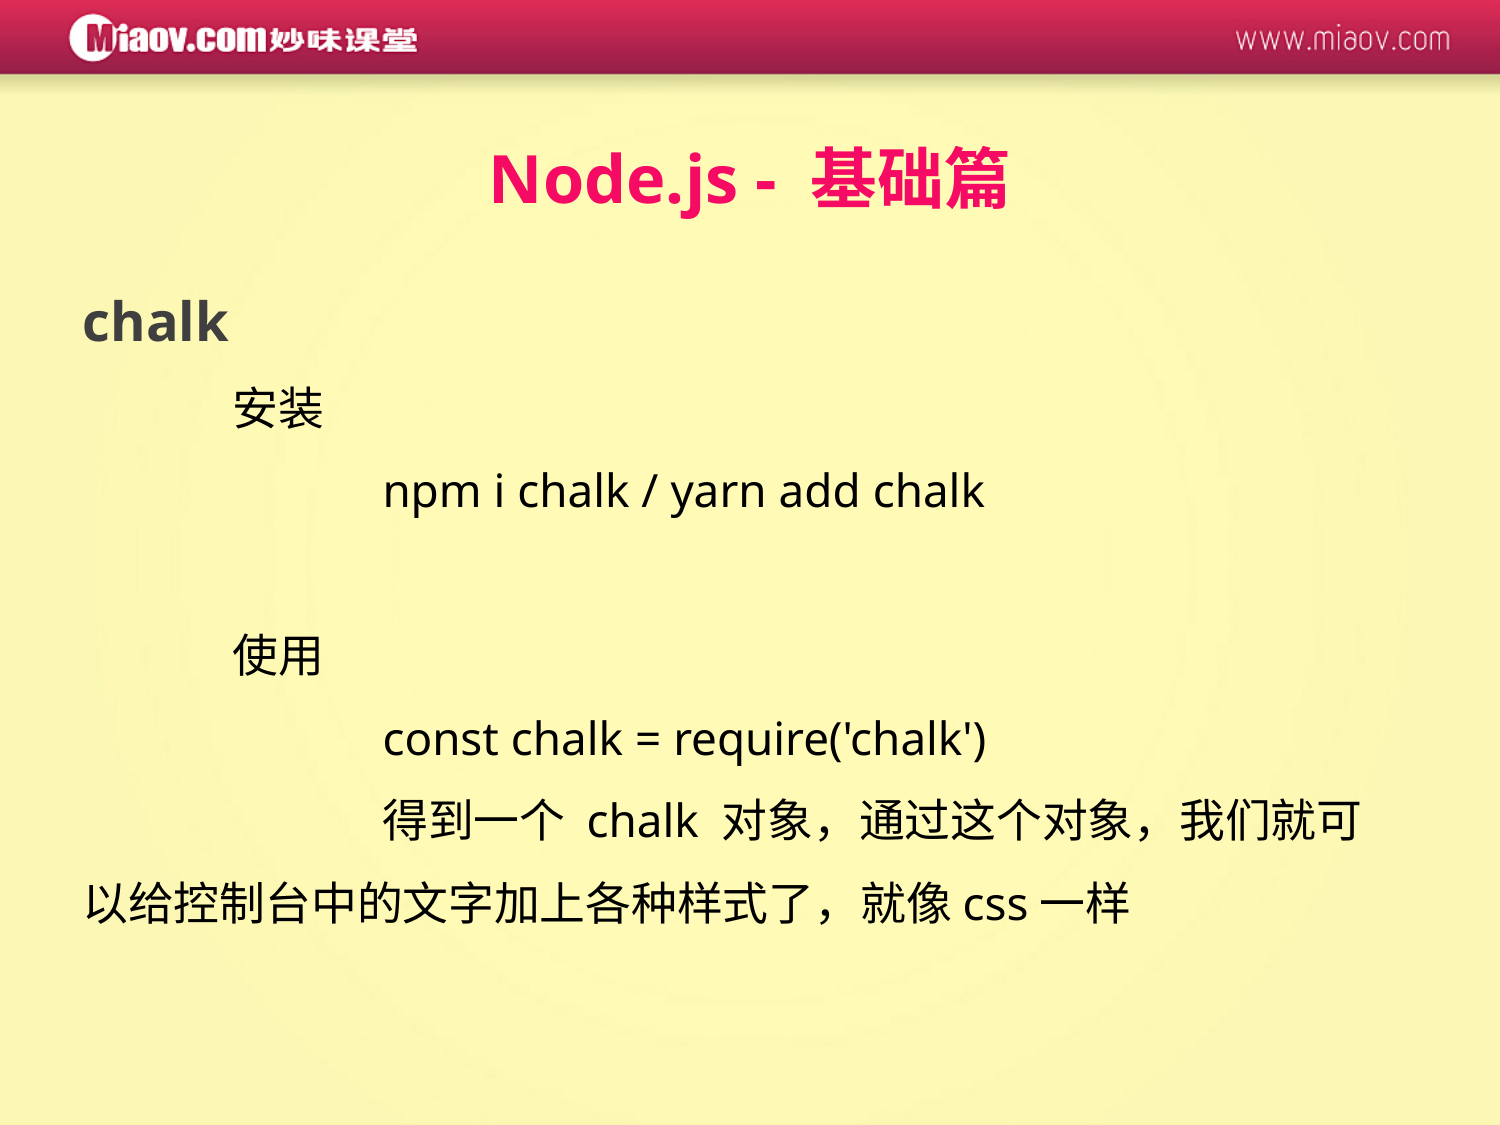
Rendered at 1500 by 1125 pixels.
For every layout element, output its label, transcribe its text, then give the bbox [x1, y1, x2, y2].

picture [0, 0, 1500, 1125]
text_box chalk 安装 npm i chalk / yarn add chalk 使用 const chalk = require('chalk') 得到一个 chalk 对象，通过这个对象，我们就可以给控制台中的文字加上各种样式了，就像css一样 [74, 247, 1400, 1020]
title Node.js - 基础篇 [74, 82, 1426, 272]
